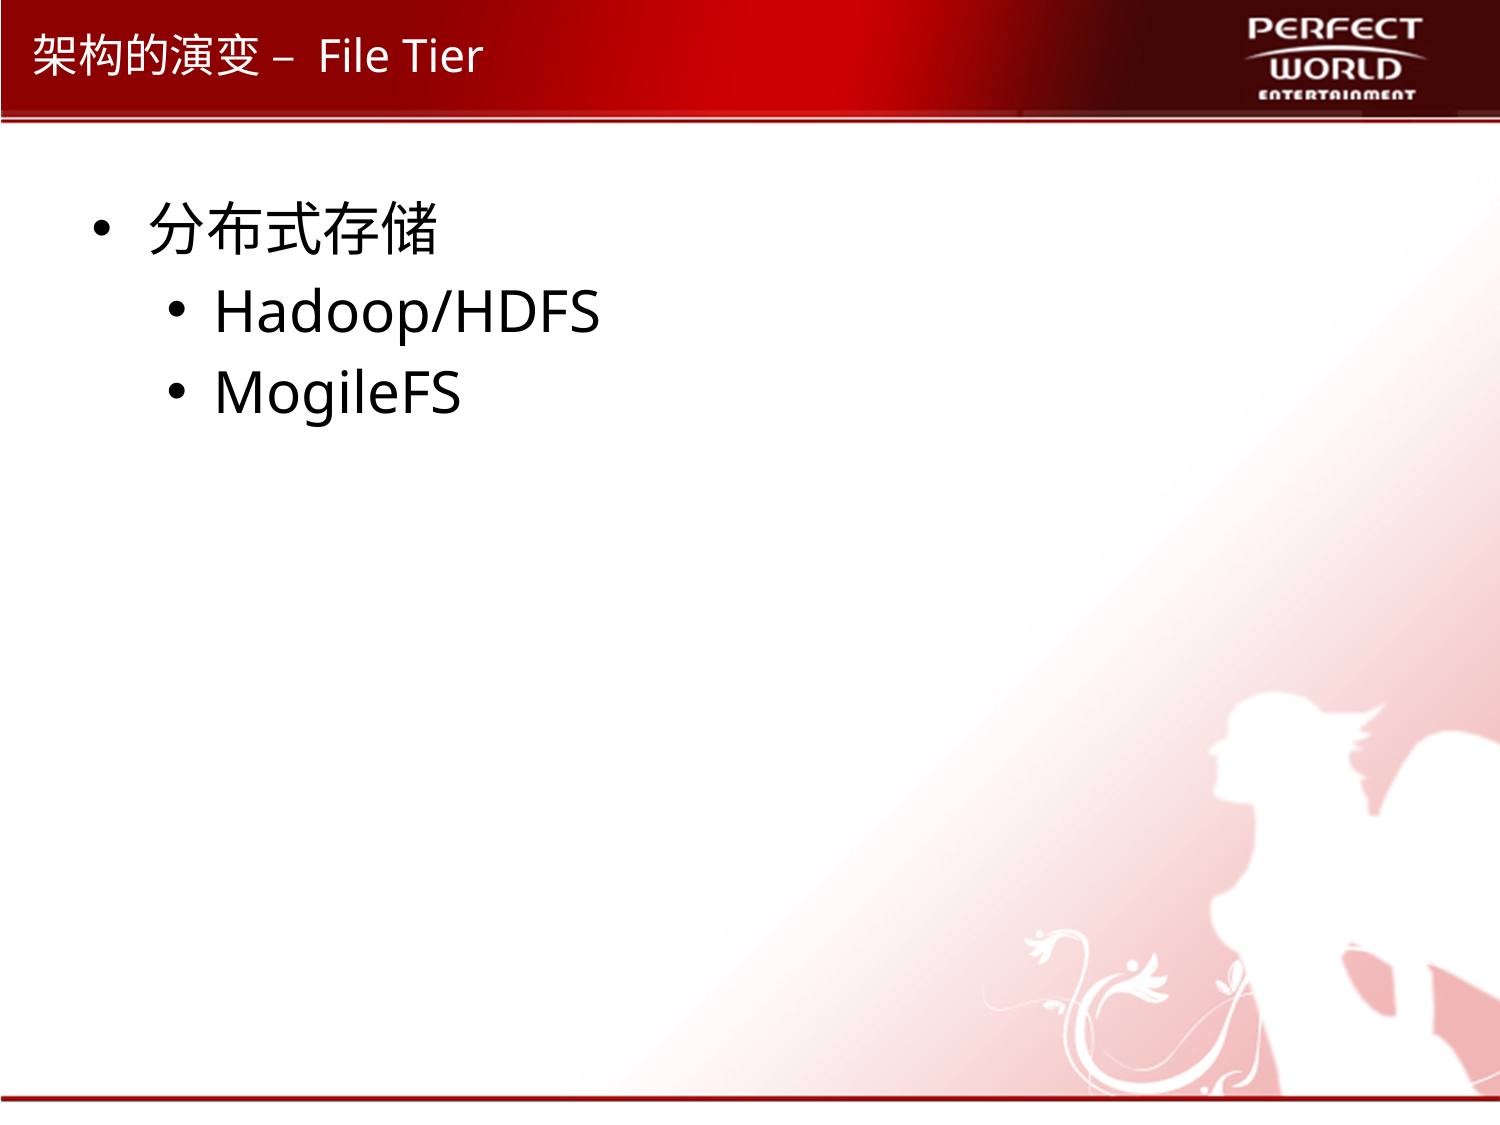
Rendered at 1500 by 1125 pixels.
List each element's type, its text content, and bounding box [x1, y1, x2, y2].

picture [0, 0, 1500, 1125]
list 分布式存储 Hadoop/HDFS MogileFS [76, 184, 868, 587]
title 架构的演变 – File Tier [17, 19, 999, 90]
